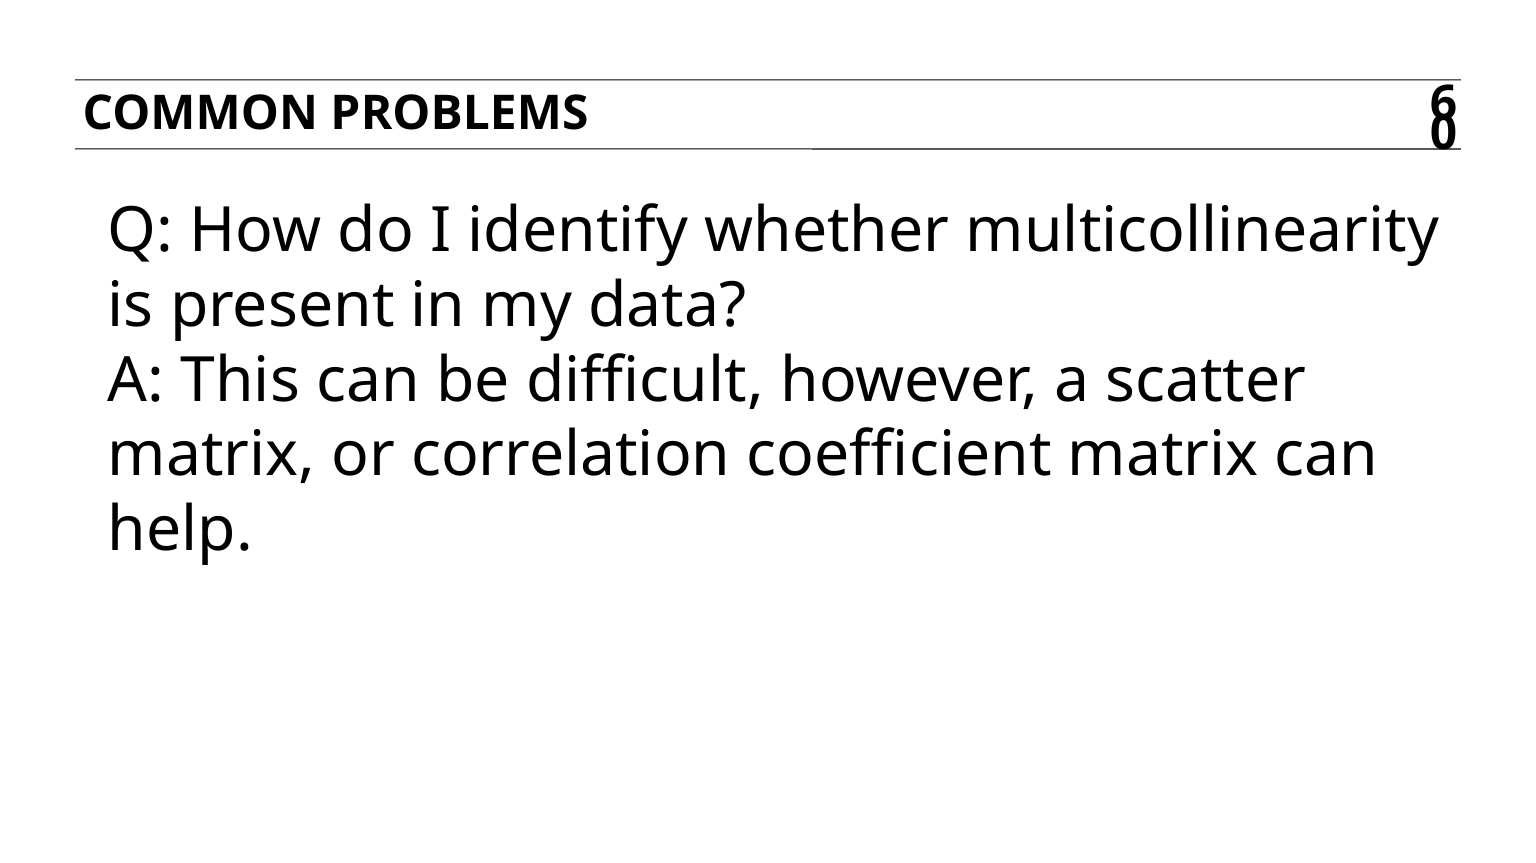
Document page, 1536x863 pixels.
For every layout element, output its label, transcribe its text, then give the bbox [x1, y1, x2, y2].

list COMMON PROBLEMS [67, 81, 1118, 132]
text_box Q: How do I identify whether multicollinearity is present in my data? A: This can be difficult, however, a scatter matrix, or correlation coefficient matrix can help. [92, 181, 1468, 571]
slide_number 60 [1419, 86, 1461, 138]
